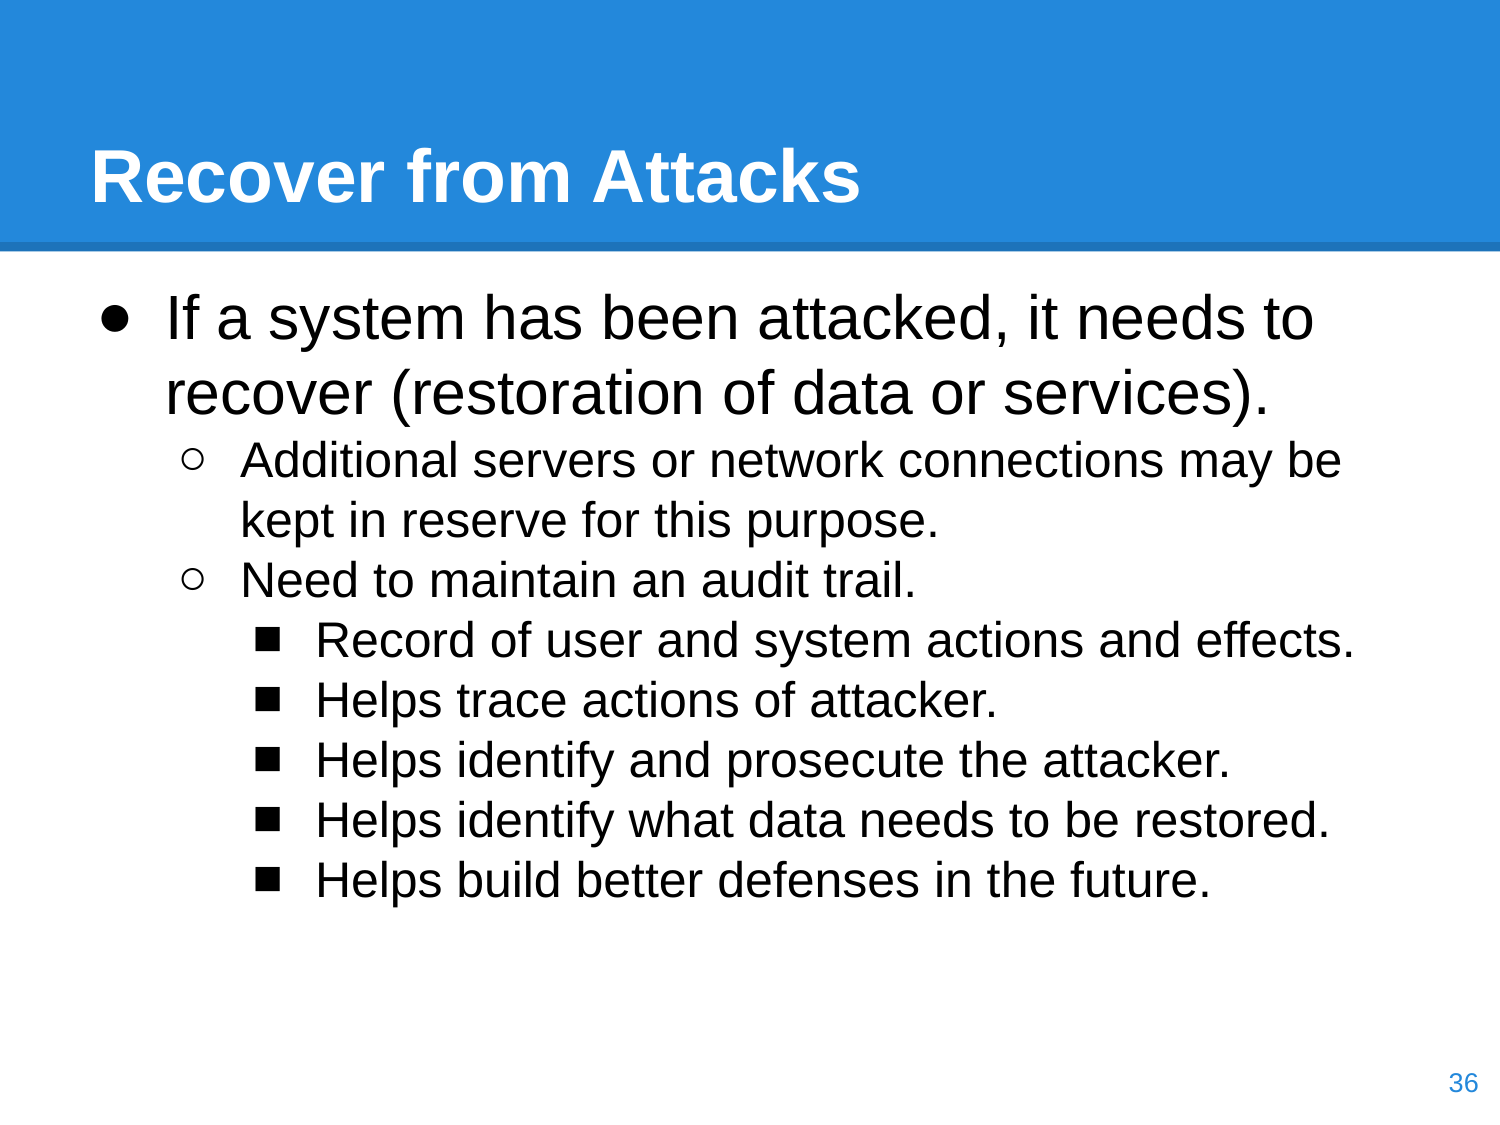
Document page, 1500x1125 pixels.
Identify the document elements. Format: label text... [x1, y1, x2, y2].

slide_number ‹#› [1403, 1038, 1494, 1125]
list If a system has been attacked, it needs to recover (restoration of data or services). Additional servers or network connections may be kept in reserve for this purpose. Need to maintain an audit trail. Record of user and system actions and effects. Helps trace actions of attacker. Helps identify and prosecute the attacker. Helps identify what data needs to be restored. Helps build better defenses in the future. [75, 262, 1425, 1078]
title Recover from Attacks [75, 45, 1425, 233]
